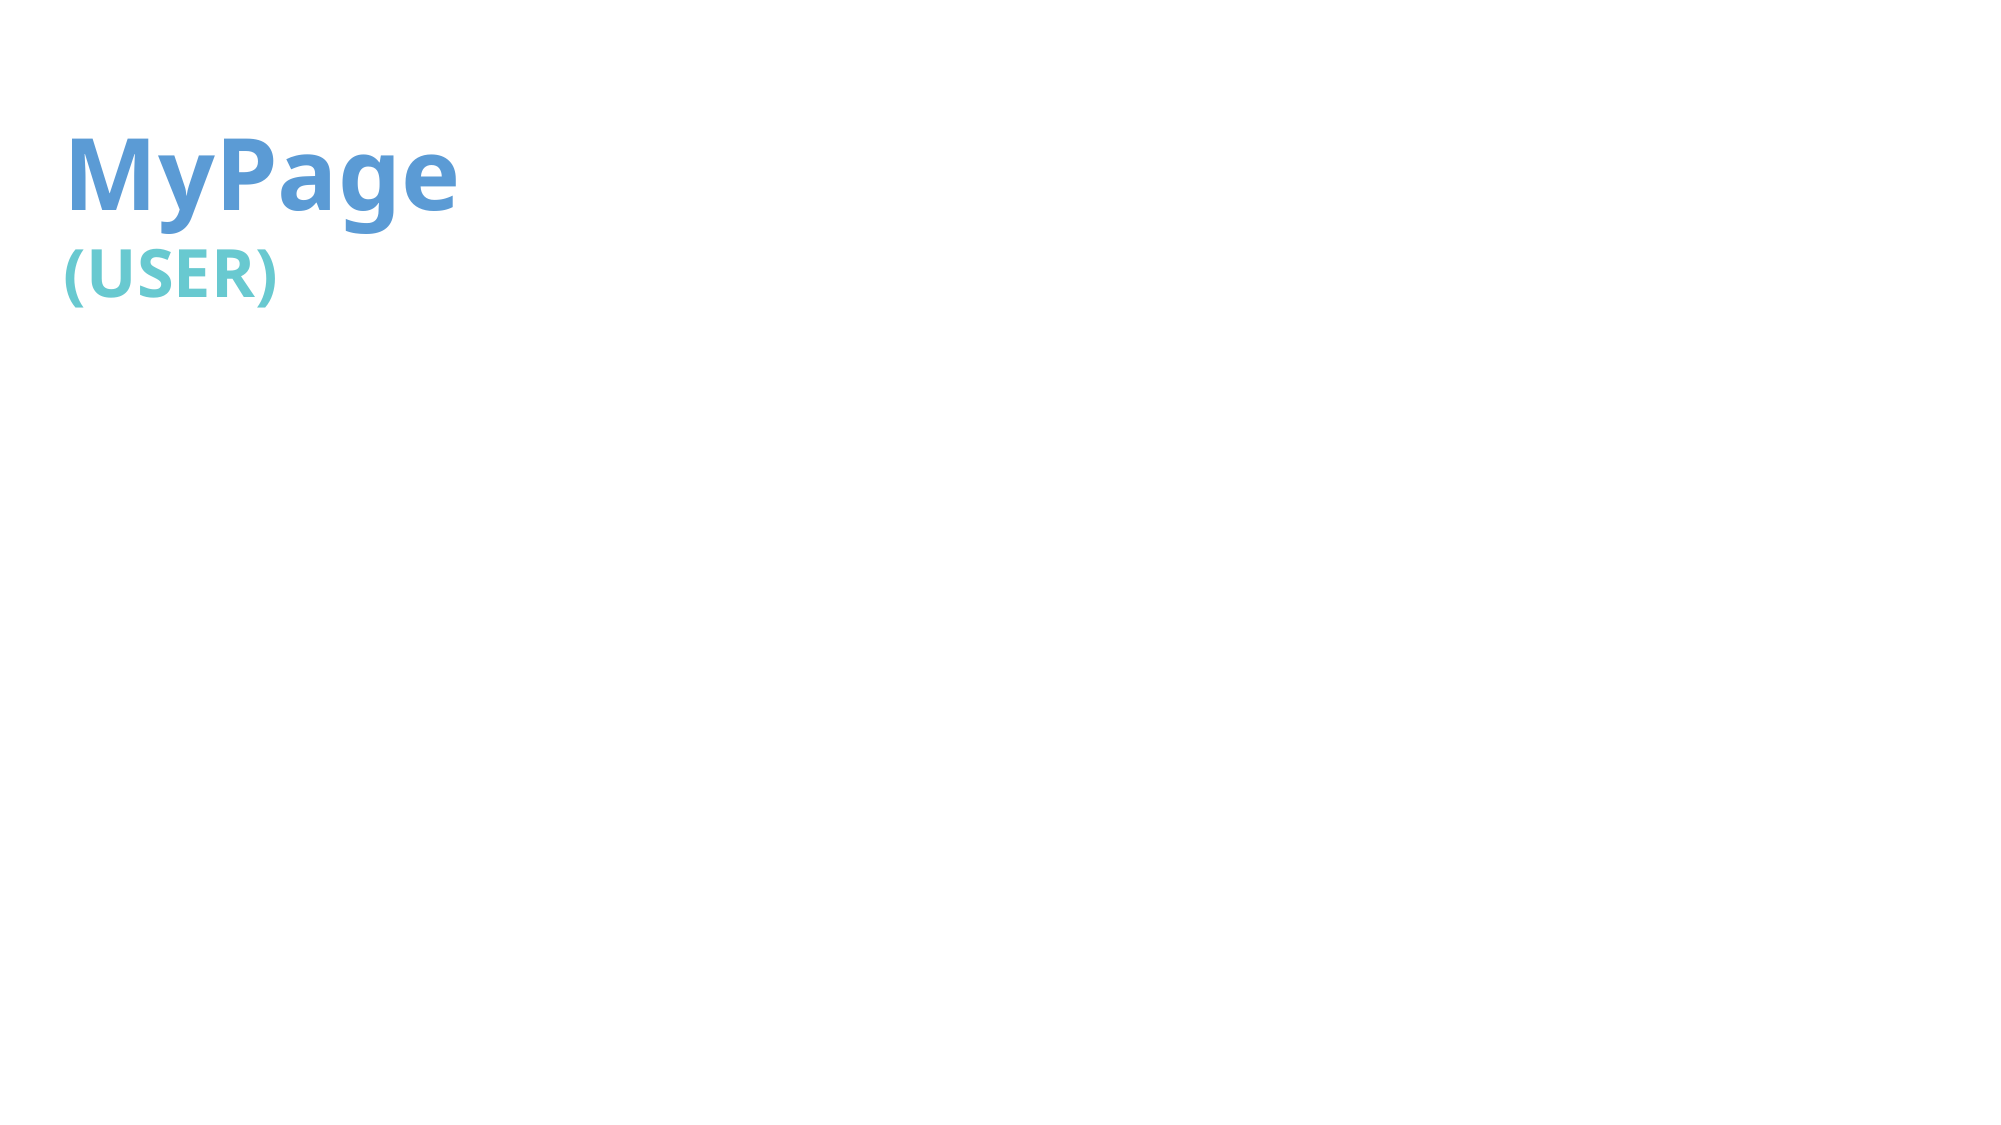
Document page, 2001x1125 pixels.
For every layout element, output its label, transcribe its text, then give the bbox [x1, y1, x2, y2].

text_box MyPage (USER) [48, 102, 1449, 318]
